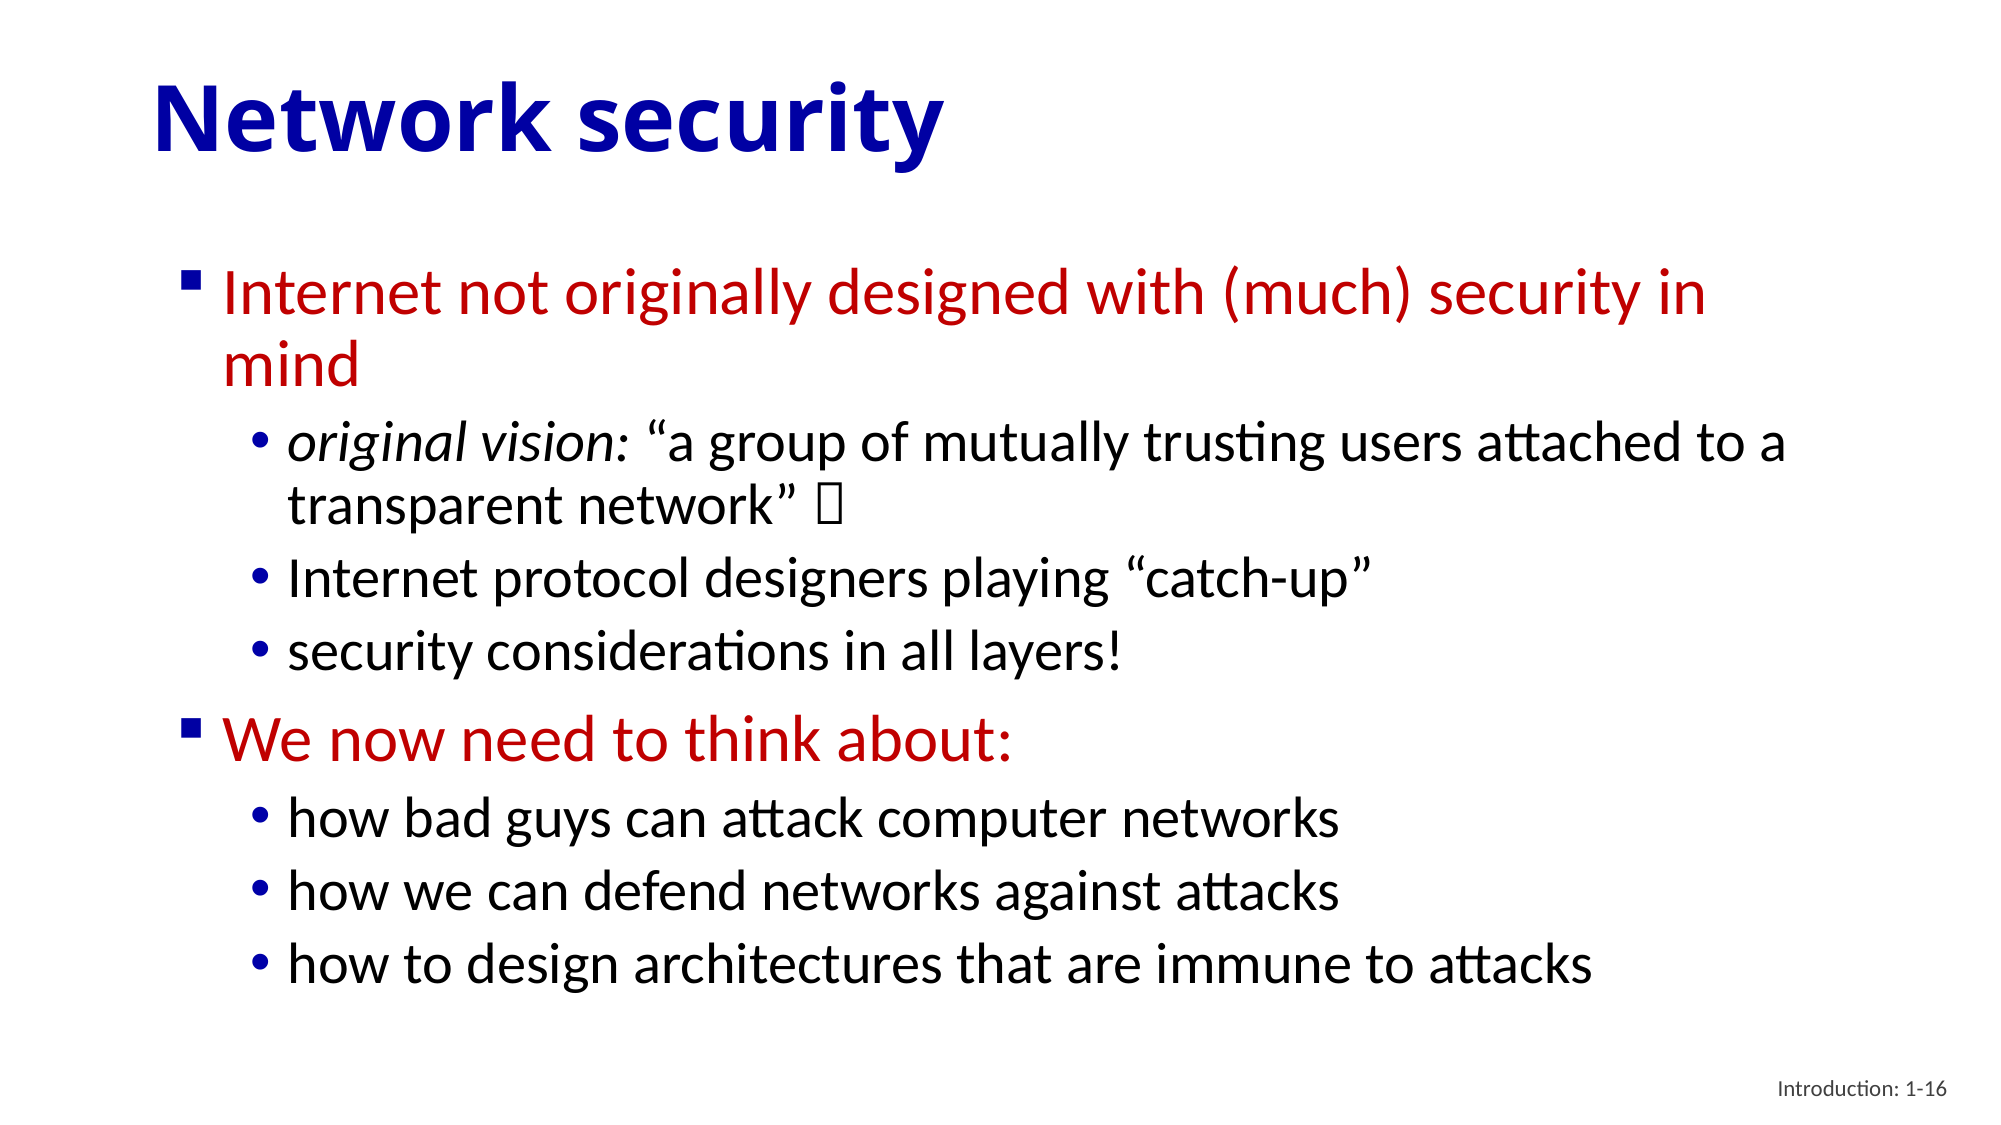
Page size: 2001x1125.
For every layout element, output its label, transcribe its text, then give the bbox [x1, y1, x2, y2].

title Network security [135, 47, 1861, 195]
text_box Internet not originally designed with (much) security in mind original vision: “a group of mutually trusting users attached to a transparent network”  Internet protocol designers playing “catch-up” security considerations in all layers! We now need to think about: how bad guys can attack computer networks how we can defend networks against attacks how to design architectures that are immune to attacks [160, 249, 1858, 1057]
slide_number Introduction: 1-16 [1512, 1056, 1963, 1117]
